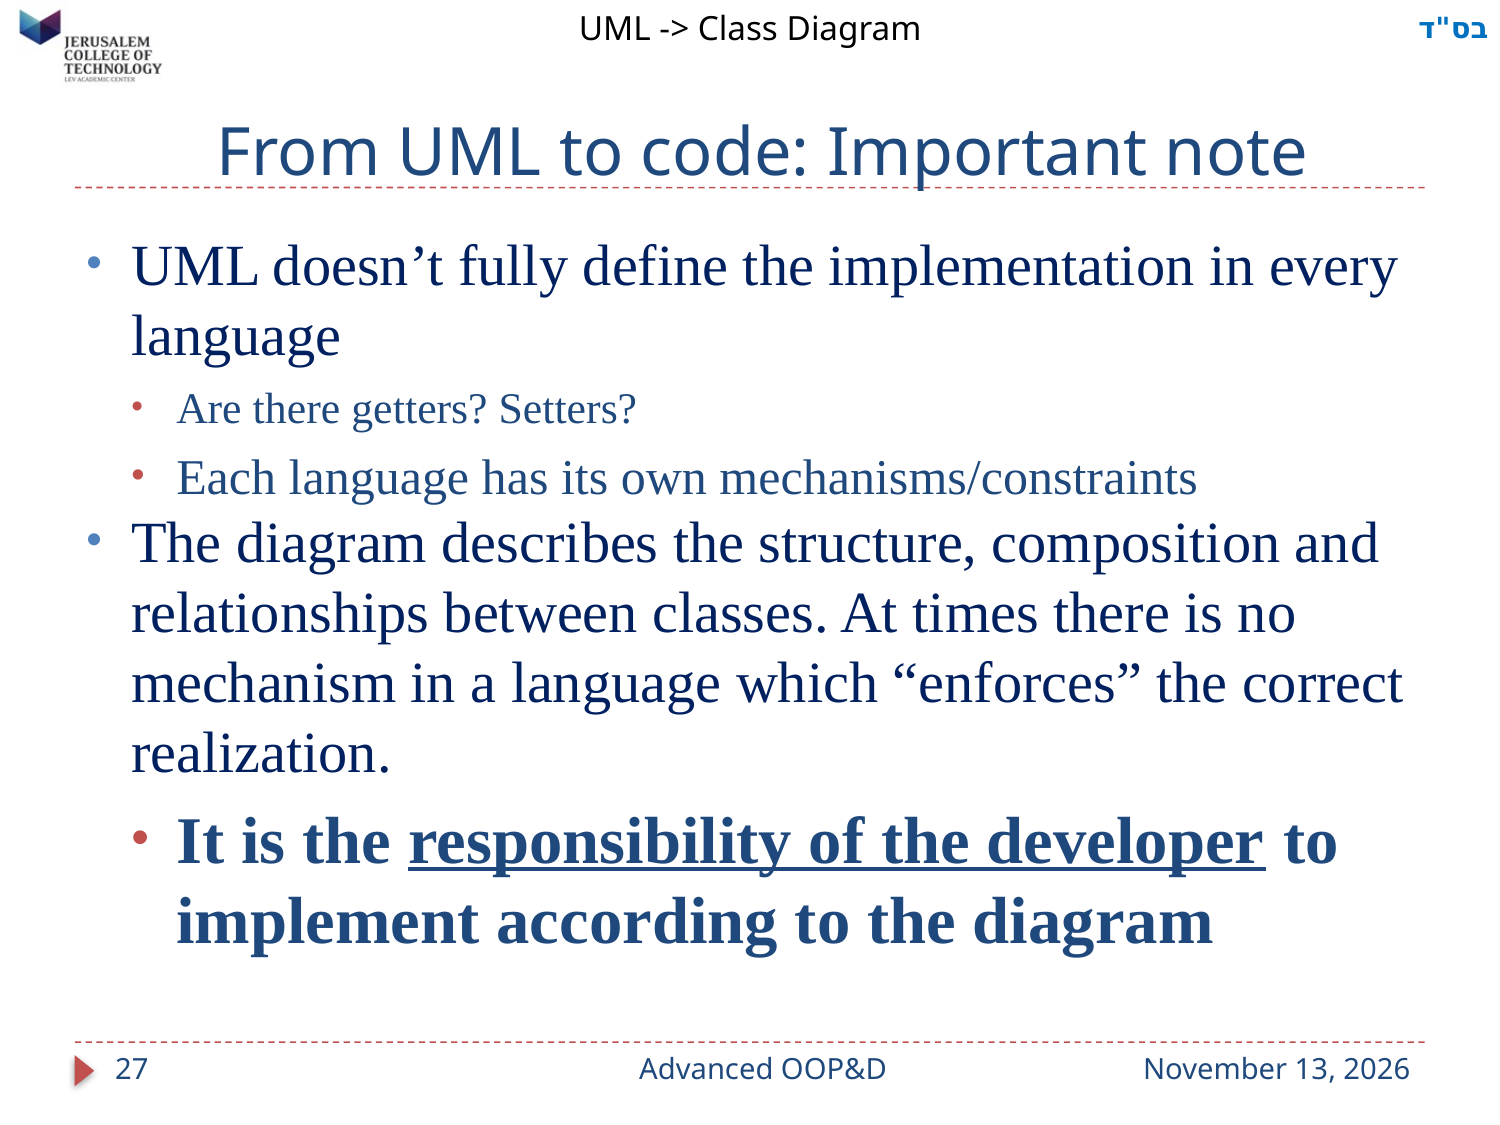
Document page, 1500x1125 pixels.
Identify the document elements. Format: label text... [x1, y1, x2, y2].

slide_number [1051, 1042, 1426, 1103]
text_box UML -> Class Diagram [299, 0, 1202, 55]
footer Advanced OOP&D [475, 1042, 1051, 1103]
list UML doesn’t fully define the implementation in every language Are there getters? Setters? Each language has its own mechanisms/constraints The diagram describes the structure, composition and relationships between classes. At times there is no mechanism in a language which “enforces” the correct realization. It is the responsibility of the developer to implement according to the diagram [71, 219, 1422, 1030]
slide_number 27 [100, 1042, 426, 1103]
title From UML to code: Important note [125, 113, 1401, 196]
picture [0, 1, 183, 89]
